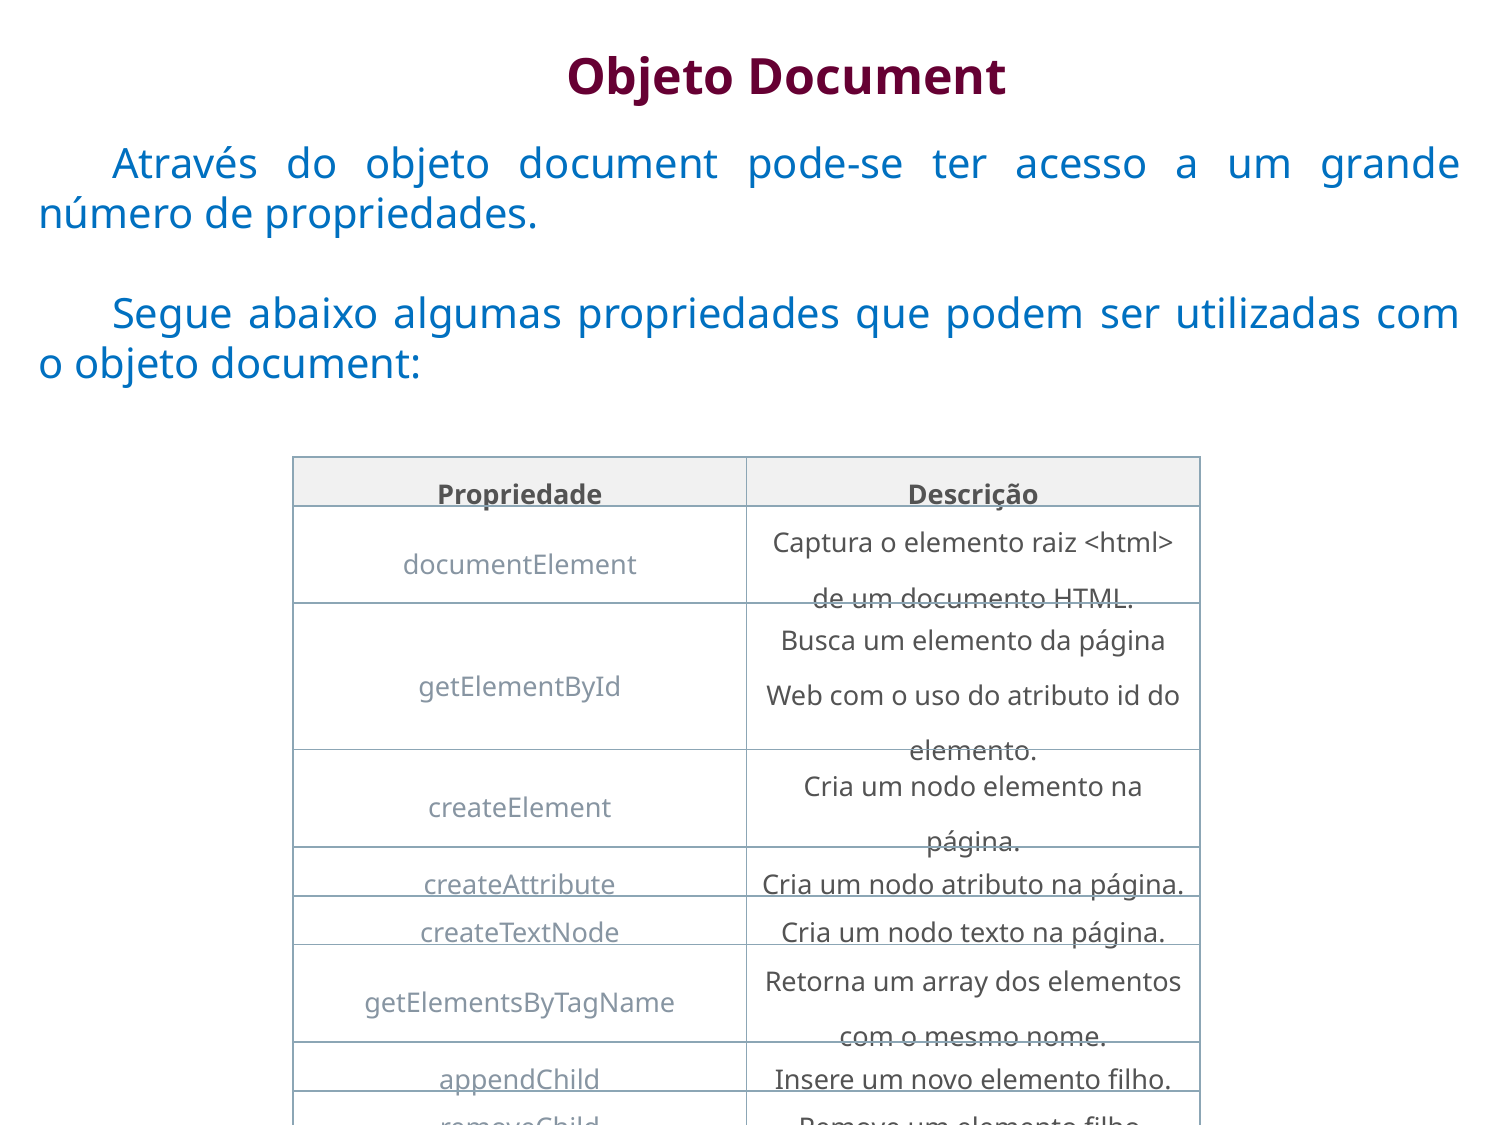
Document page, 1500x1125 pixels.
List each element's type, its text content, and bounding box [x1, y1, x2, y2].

table_cell createAttribute [294, 848, 746, 895]
table_cell getElementsByTagName [294, 945, 746, 1041]
table_cell documentElement [294, 507, 746, 602]
table_cell Captura o elemento raiz <html> de um documento HTML. [747, 507, 1199, 602]
table_header Propriedade [294, 458, 746, 505]
table_cell appendChild [294, 1043, 746, 1090]
table_cell Busca um elemento da página Web com o uso do atributo id do elemento. [747, 604, 1199, 749]
table_cell Retorna um array dos elementos com o mesmo nome. [747, 945, 1199, 1041]
table_header Descrição [747, 458, 1199, 505]
text_box Objeto Document Através do objeto document pode-se ter acesso a um grande número de propriedades. Segue abaixo algumas propriedades que podem ser utilizadas com o objeto document: [23, 36, 1477, 395]
table_cell createElement [294, 750, 746, 846]
table_cell Cria um nodo atributo na página. [747, 848, 1199, 895]
table_cell Cria um nodo elemento na página. [747, 750, 1199, 846]
table_cell createTextNode [294, 897, 746, 944]
table_cell Remove um elemento filho. [747, 1092, 1199, 1125]
table_cell Insere um novo elemento filho. [747, 1043, 1199, 1090]
table_cell Cria um nodo texto na página. [747, 897, 1199, 944]
table_cell removeChild [294, 1092, 746, 1125]
table_cell getElementById [294, 604, 746, 749]
